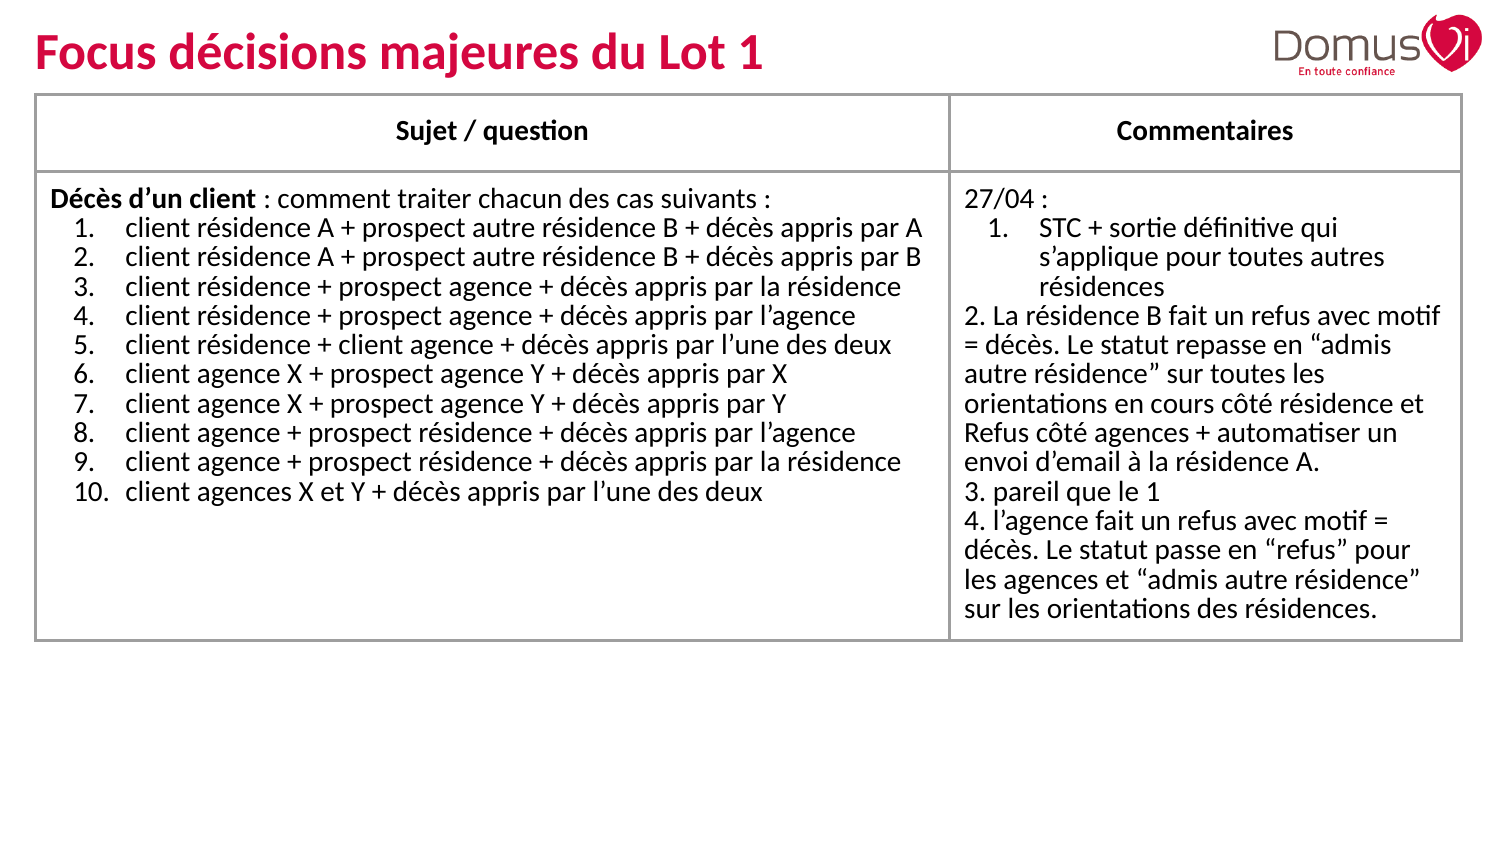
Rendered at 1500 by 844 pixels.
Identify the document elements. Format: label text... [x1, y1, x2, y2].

title Focus décisions majeures du Lot 1 [19, 0, 1392, 106]
table_cell Décès d’un client : comment traiter chacun des cas suivants : client résidence A + prospect autre résidence B + décès appris par A client résidence A + prospect autre résidence B + décès appris par B client résidence + prospect agence + décès appris par la résidence client résidence + prospect agence + décès appris par l’agence client résidence + client agence + décès appris par l’une des deux client agence X + prospect agence Y + décès appris par X client agence X + prospect agence Y + décès appris par Y client agence + prospect résidence + décès appris par l’agence client agence + prospect résidence + décès appris par la résidence client agences X et Y + décès appris par l’une des deux [37, 173, 948, 639]
picture [1392, 1, 1495, 90]
table_header Sujet / question [37, 96, 948, 170]
table_cell 27/04 : STC + sortie définitive qui s’applique pour toutes autres résidences 2. La résidence B fait un refus avec motif = décès. Le statut repasse en “admis autre résidence” sur toutes les orientations en cours côté résidence et Refus côté agences + automatiser un envoi d’email à la résidence A. 3. pareil que le 1 4. l’agence fait un refus avec motif = décès. Le statut passe en “refus” pour les agences et “admis autre résidence” sur les orientations des résidences. [951, 173, 1460, 639]
table_header Commentaires [951, 96, 1460, 170]
